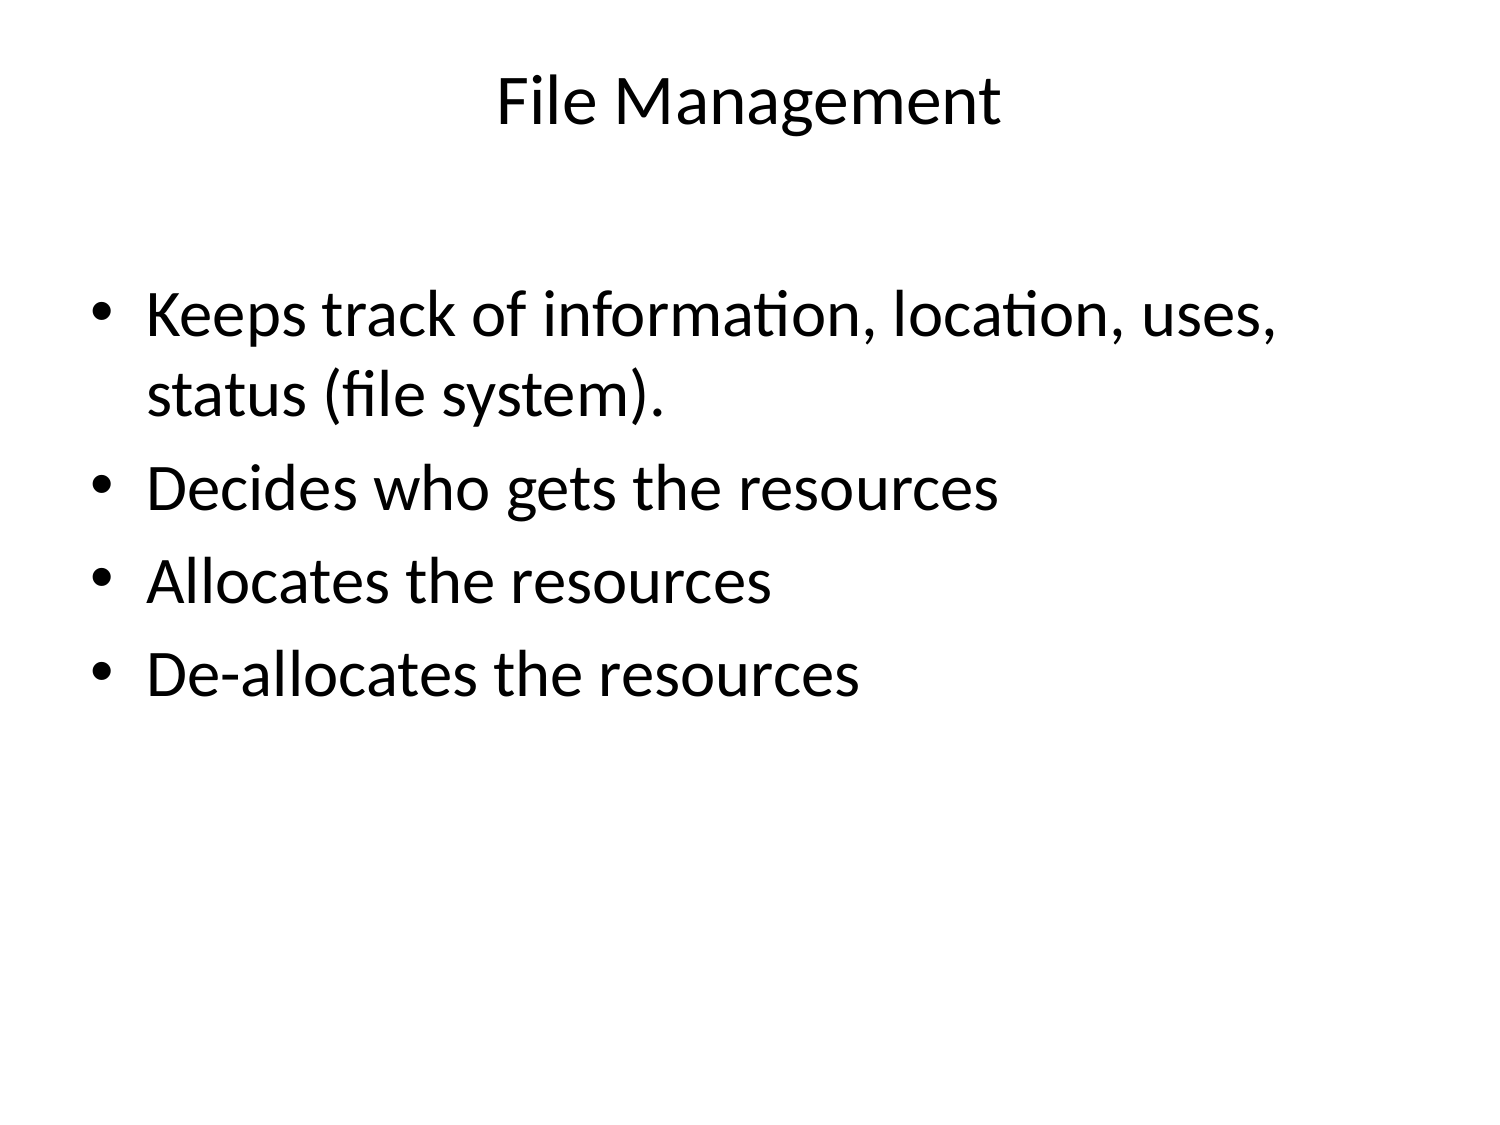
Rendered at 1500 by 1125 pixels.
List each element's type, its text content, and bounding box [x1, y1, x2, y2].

list Keeps track of information, location, uses, status (file system). Decides who gets the resources Allocates the resources De-allocates the resources [75, 262, 1425, 1005]
title File Management [75, 45, 1425, 233]
